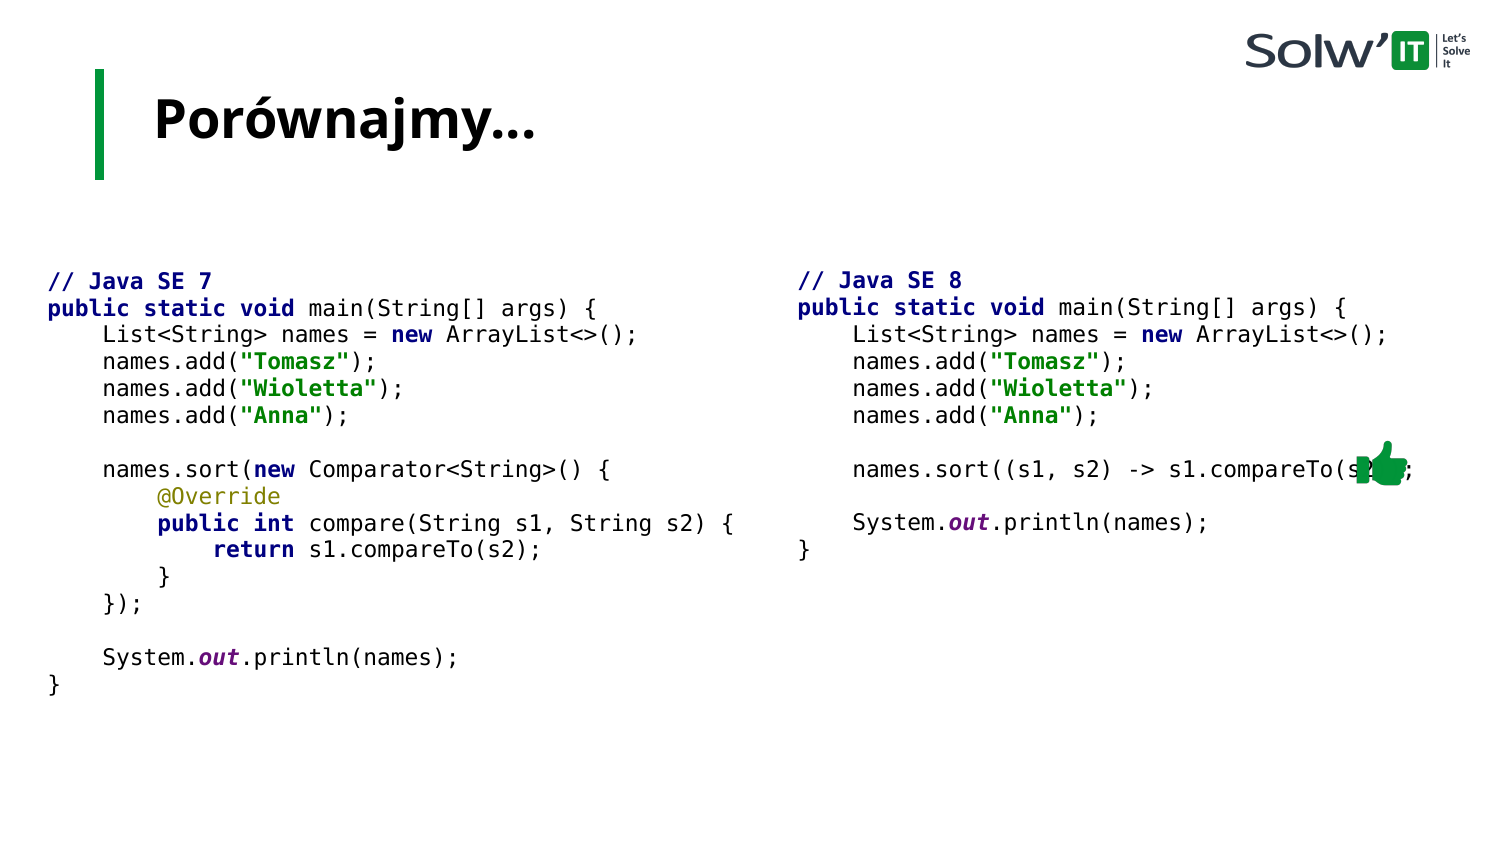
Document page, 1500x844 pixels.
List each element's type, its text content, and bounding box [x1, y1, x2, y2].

title Porównajmy... [138, 69, 993, 211]
text_box // Java SE 8 public static void main(String[] args) { List<String> names = new ArrayList<>(); names.add("Tomasz"); names.add("Wioletta"); names.add("Anna"); names.sort((s1, s2) -> s1.compareTo(s2)); System.out.println(names); } [782, 259, 1465, 569]
picture [1246, 31, 1470, 70]
text_box // Java SE 7 public static void main(String[] args) { List<String> names = new ArrayList<>(); names.add("Tomasz"); names.add("Wioletta"); names.add("Anna"); names.sort(new Comparator<String>() { @Override public int compare(String s1, String s2) { return s1.compareTo(s2); } }); System.out.println(names); } [32, 259, 762, 717]
picture [1352, 433, 1412, 493]
